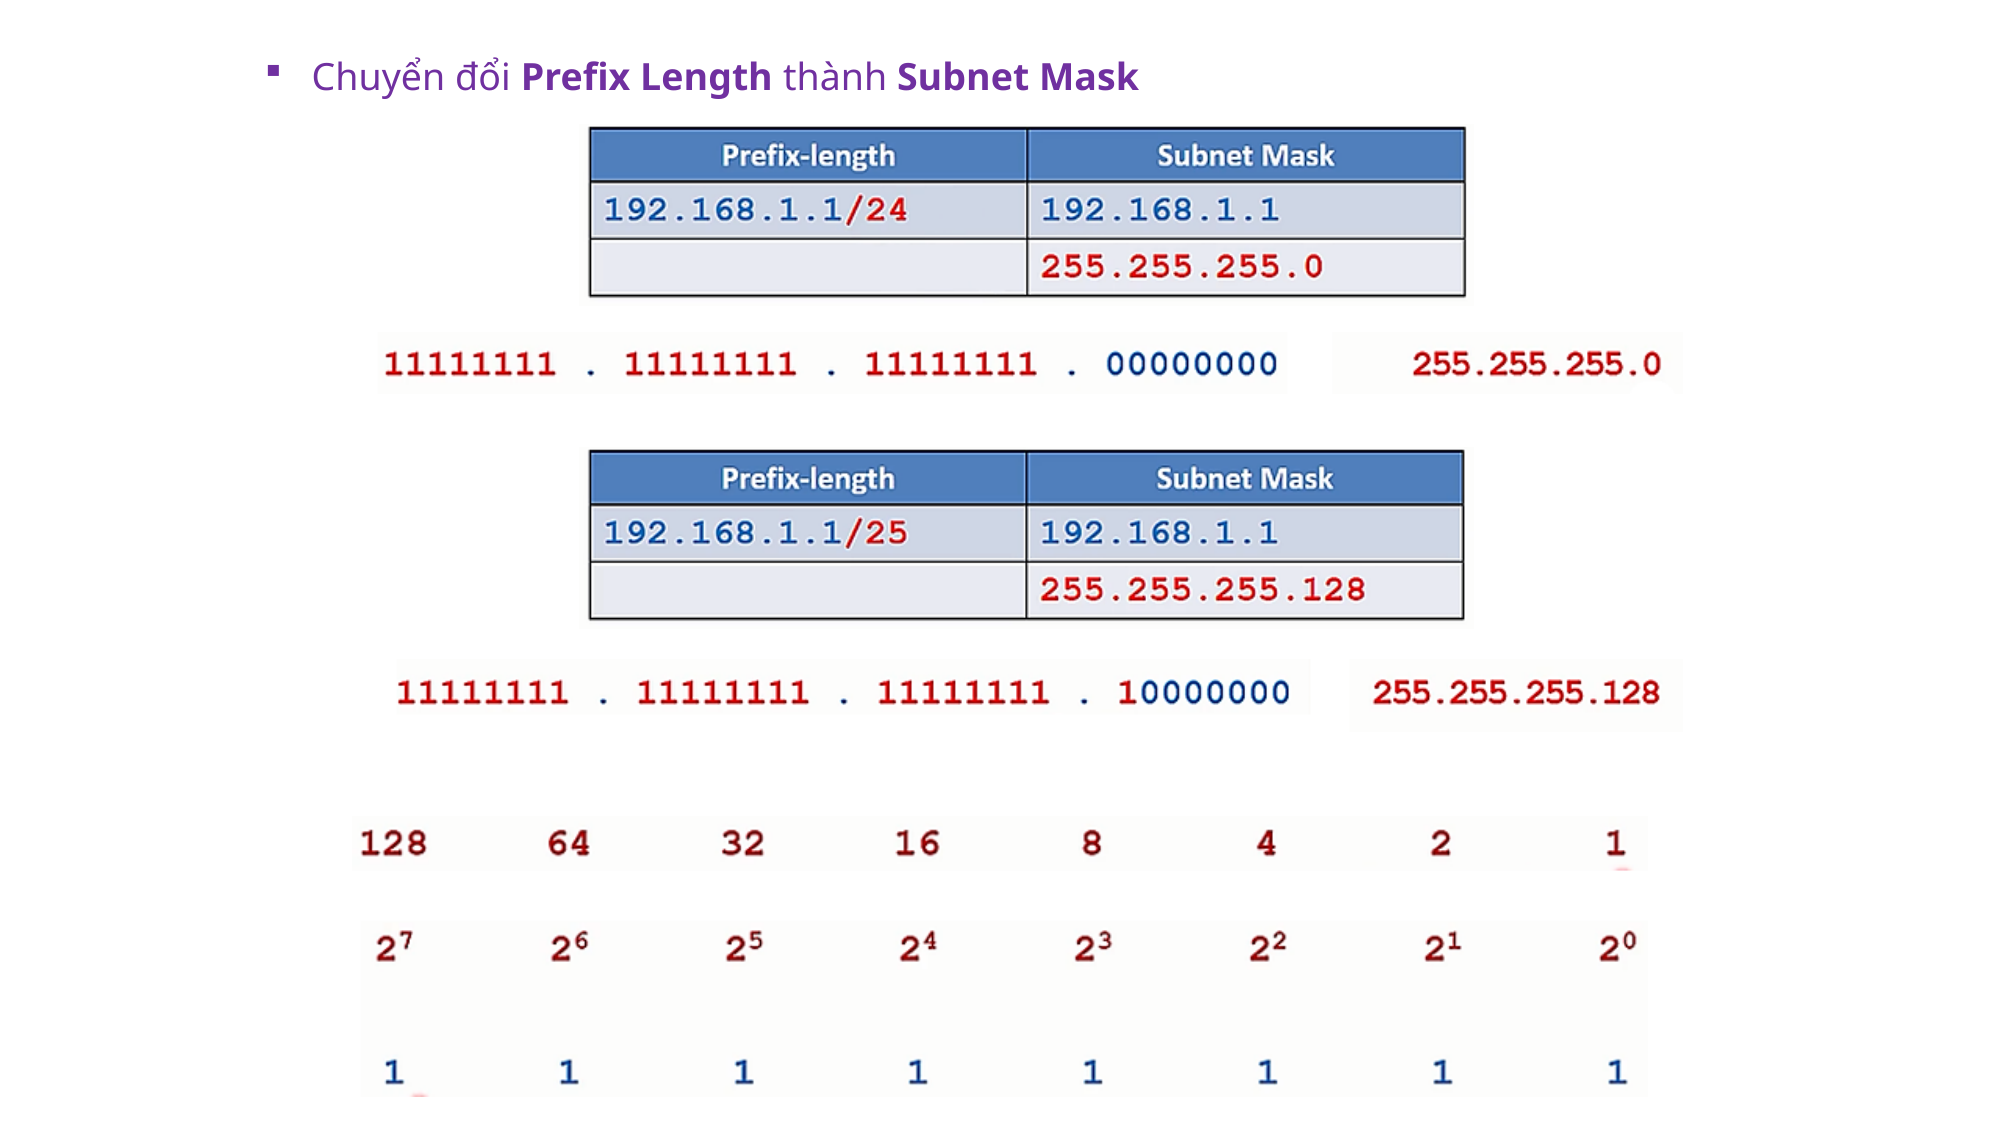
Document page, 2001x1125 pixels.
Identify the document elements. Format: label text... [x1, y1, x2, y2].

picture [579, 124, 1474, 306]
picture [369, 332, 1683, 394]
text_box Chuyển đổi Prefix Length thành Subnet Mask [249, 23, 1294, 106]
picture [369, 659, 1683, 732]
picture [579, 447, 1474, 629]
picture [352, 816, 1648, 1097]
